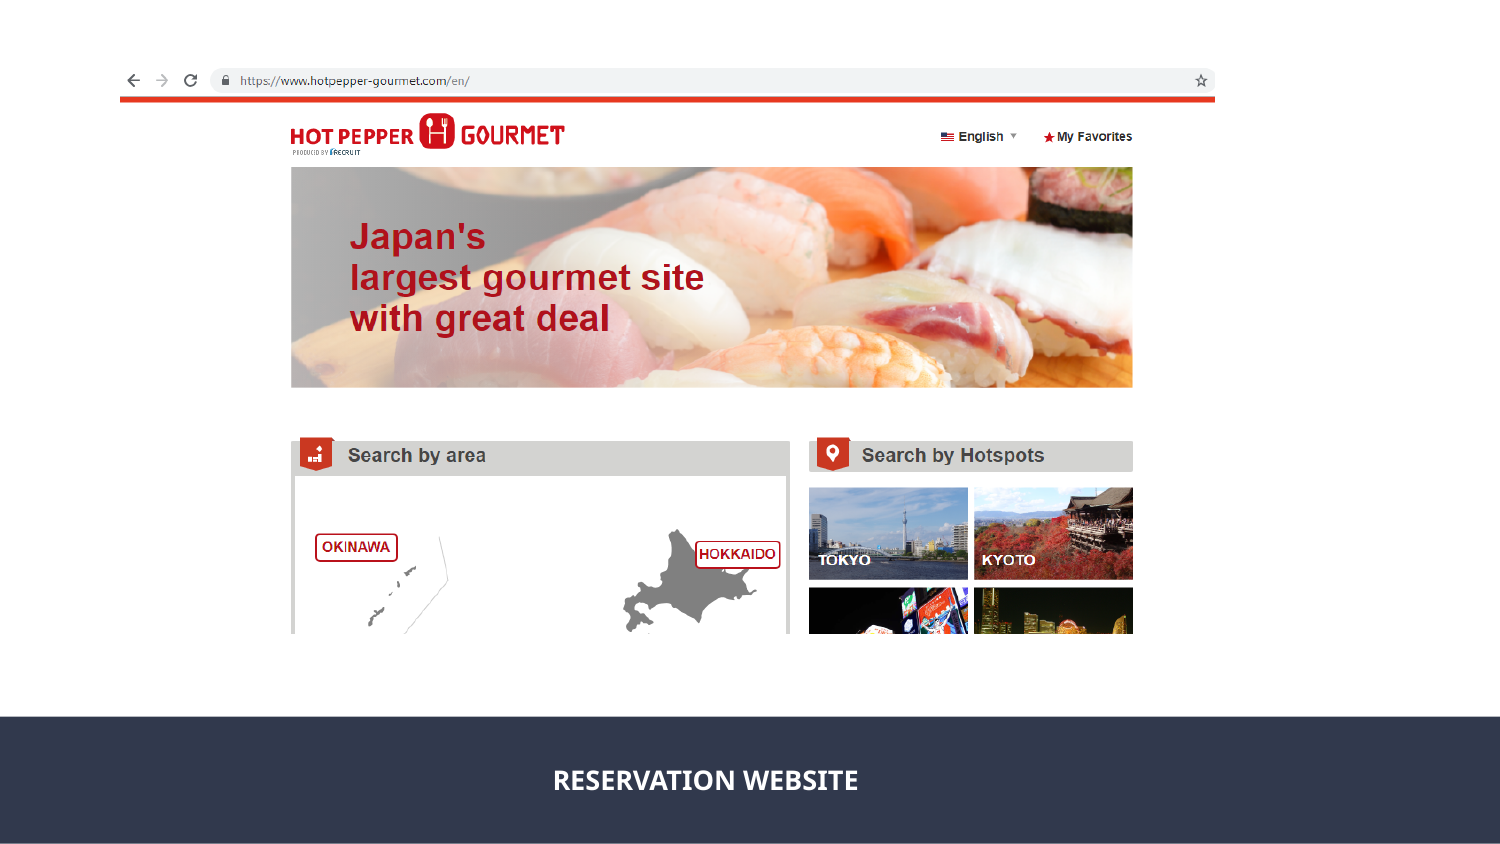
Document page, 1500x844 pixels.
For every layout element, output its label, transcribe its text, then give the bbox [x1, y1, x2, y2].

list RESERVATION WEBSITE [51, 741, 1361, 818]
picture [120, 63, 1215, 634]
